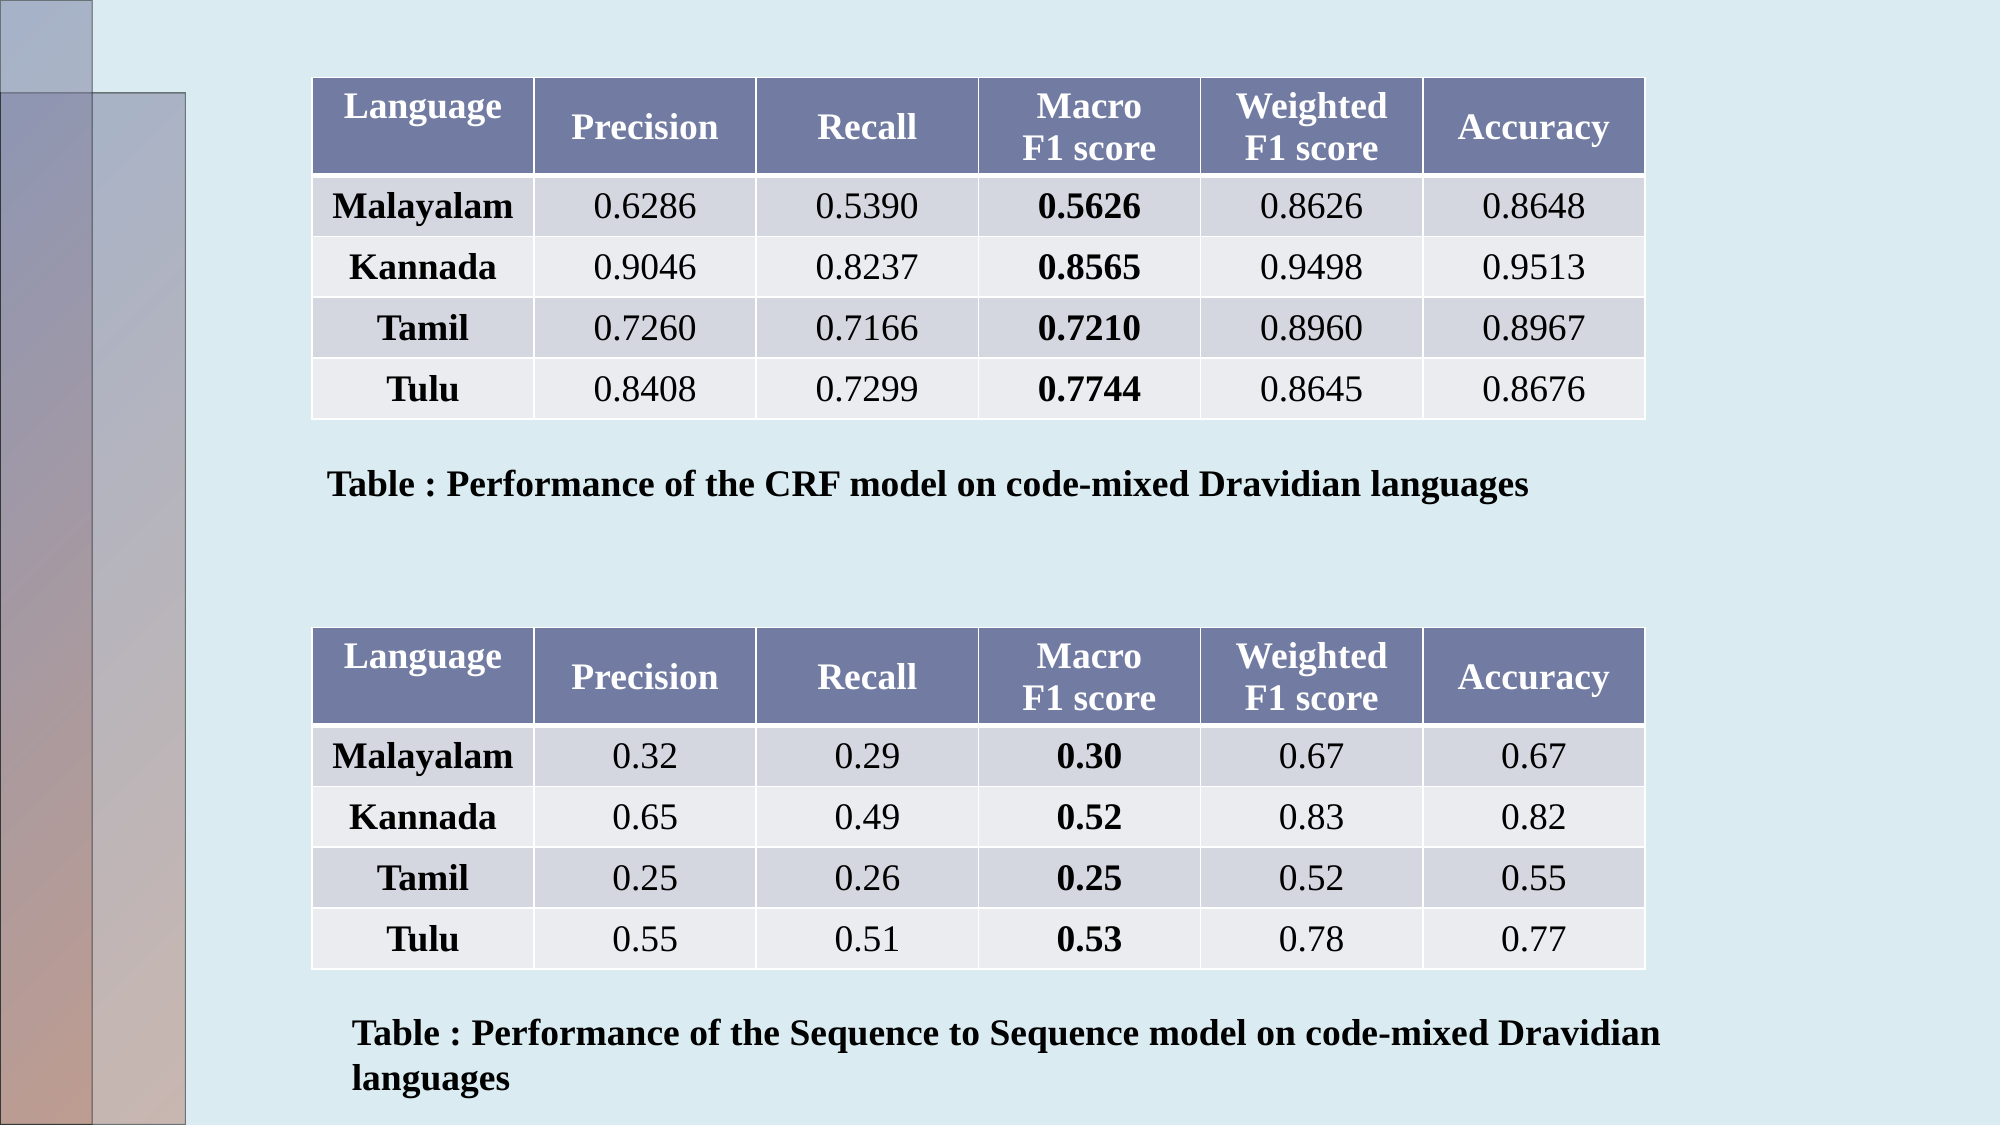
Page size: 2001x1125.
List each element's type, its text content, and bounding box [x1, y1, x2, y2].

table_cell 0.53 [979, 909, 1200, 968]
table_cell 0.29 [757, 728, 978, 786]
table_cell 0.25 [535, 848, 755, 907]
table_header Language [313, 78, 533, 173]
table_header Recall [757, 78, 978, 173]
table_header Precision [535, 628, 755, 723]
table_cell 0.8967 [1424, 298, 1644, 357]
table_cell 0.52 [1201, 848, 1422, 907]
table_header Accuracy [1424, 78, 1644, 173]
table_cell 0.8565 [979, 237, 1200, 296]
table_cell 0.65 [535, 787, 755, 846]
table_cell 0.49 [757, 787, 978, 846]
table_cell 0.7260 [535, 298, 755, 357]
table_cell 0.82 [1424, 787, 1644, 846]
table_cell 0.9513 [1424, 237, 1644, 296]
table_cell 0.7299 [757, 359, 978, 418]
table_cell Tulu [313, 909, 533, 968]
table_cell Tamil [313, 298, 533, 357]
table_cell Malayalam [313, 178, 533, 236]
table_cell 0.8408 [535, 359, 755, 418]
table_header Language [313, 628, 533, 723]
table_cell 0.5390 [757, 178, 978, 236]
table_cell 0.51 [757, 909, 978, 968]
table_cell Tulu [313, 359, 533, 418]
table_cell 0.67 [1201, 728, 1422, 786]
table_header Macro F1 score [979, 628, 1200, 723]
table_cell 0.30 [979, 728, 1200, 786]
table_cell 0.5626 [979, 178, 1200, 236]
table_cell Malayalam [313, 728, 533, 786]
table_cell 0.8626 [1201, 178, 1422, 236]
table_cell 0.32 [535, 728, 755, 786]
table_cell 0.55 [1424, 848, 1644, 907]
table_cell 0.8676 [1424, 359, 1644, 418]
table_header Weighted F1 score [1201, 628, 1422, 723]
table_cell 0.25 [979, 848, 1200, 907]
text_box Table : Performance of the Sequence to Sequence model on code-mixed Dravidian languages [336, 1000, 1755, 1106]
table_cell Tamil [313, 848, 533, 907]
table_cell 0.55 [535, 909, 755, 968]
table_cell 0.67 [1424, 728, 1644, 786]
table_cell Kannada [313, 237, 533, 296]
table_cell 0.78 [1201, 909, 1422, 968]
table_cell Kannada [313, 787, 533, 846]
table_header Weighted F1 score [1201, 78, 1422, 173]
table_header Macro F1 score [979, 78, 1200, 173]
table_header Recall [757, 628, 978, 723]
table_cell 0.7744 [979, 359, 1200, 418]
text_box Table : Performance of the CRF model on code-mixed Dravidian languages [311, 451, 1634, 512]
table_cell 0.8960 [1201, 298, 1422, 357]
table_cell 0.8645 [1201, 359, 1422, 418]
table_cell 0.8648 [1424, 178, 1644, 236]
table_header Precision [535, 78, 755, 173]
table_cell 0.7166 [757, 298, 978, 357]
table_header Accuracy [1424, 628, 1644, 723]
table_cell 0.6286 [535, 178, 755, 236]
table_cell 0.52 [979, 787, 1200, 846]
table_cell 0.9046 [535, 237, 755, 296]
table_cell 0.83 [1201, 787, 1422, 846]
table_cell 0.26 [757, 848, 978, 907]
table_cell 0.9498 [1201, 237, 1422, 296]
table_cell 0.77 [1424, 909, 1644, 968]
table_cell 0.7210 [979, 298, 1200, 357]
table_cell 0.8237 [757, 237, 978, 296]
